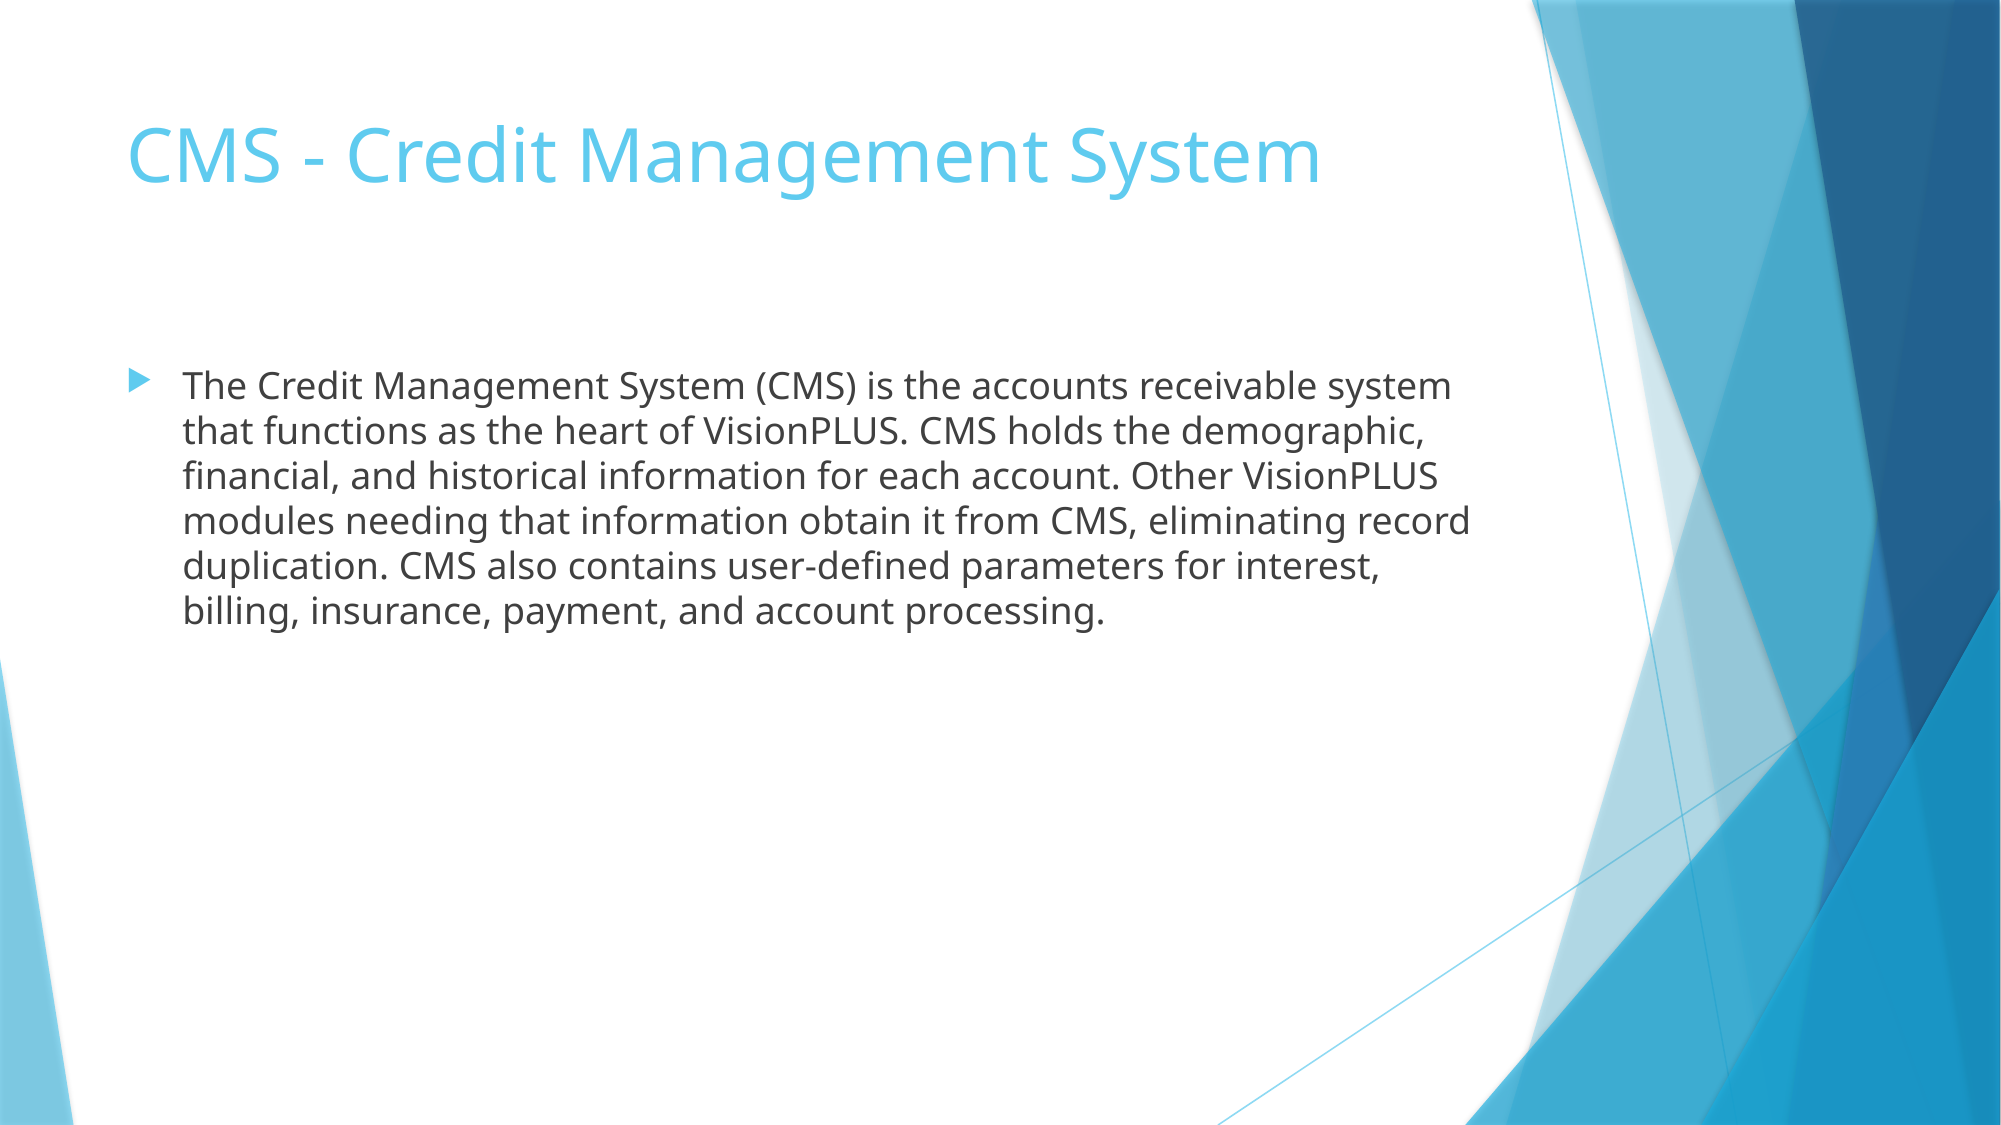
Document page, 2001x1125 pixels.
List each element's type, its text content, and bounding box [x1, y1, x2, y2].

title CMS - Credit Management System [111, 99, 1522, 317]
list The Credit Management System (CMS) is the accounts receivable system that functions as the heart of VisionPLUS. CMS holds the demographic, financial, and historical information for each account. Other VisionPLUS modules needing that information obtain it from CMS, eliminating record duplication. CMS also contains user-defined parameters for interest, billing, insurance, payment, and account processing. [111, 354, 1522, 992]
